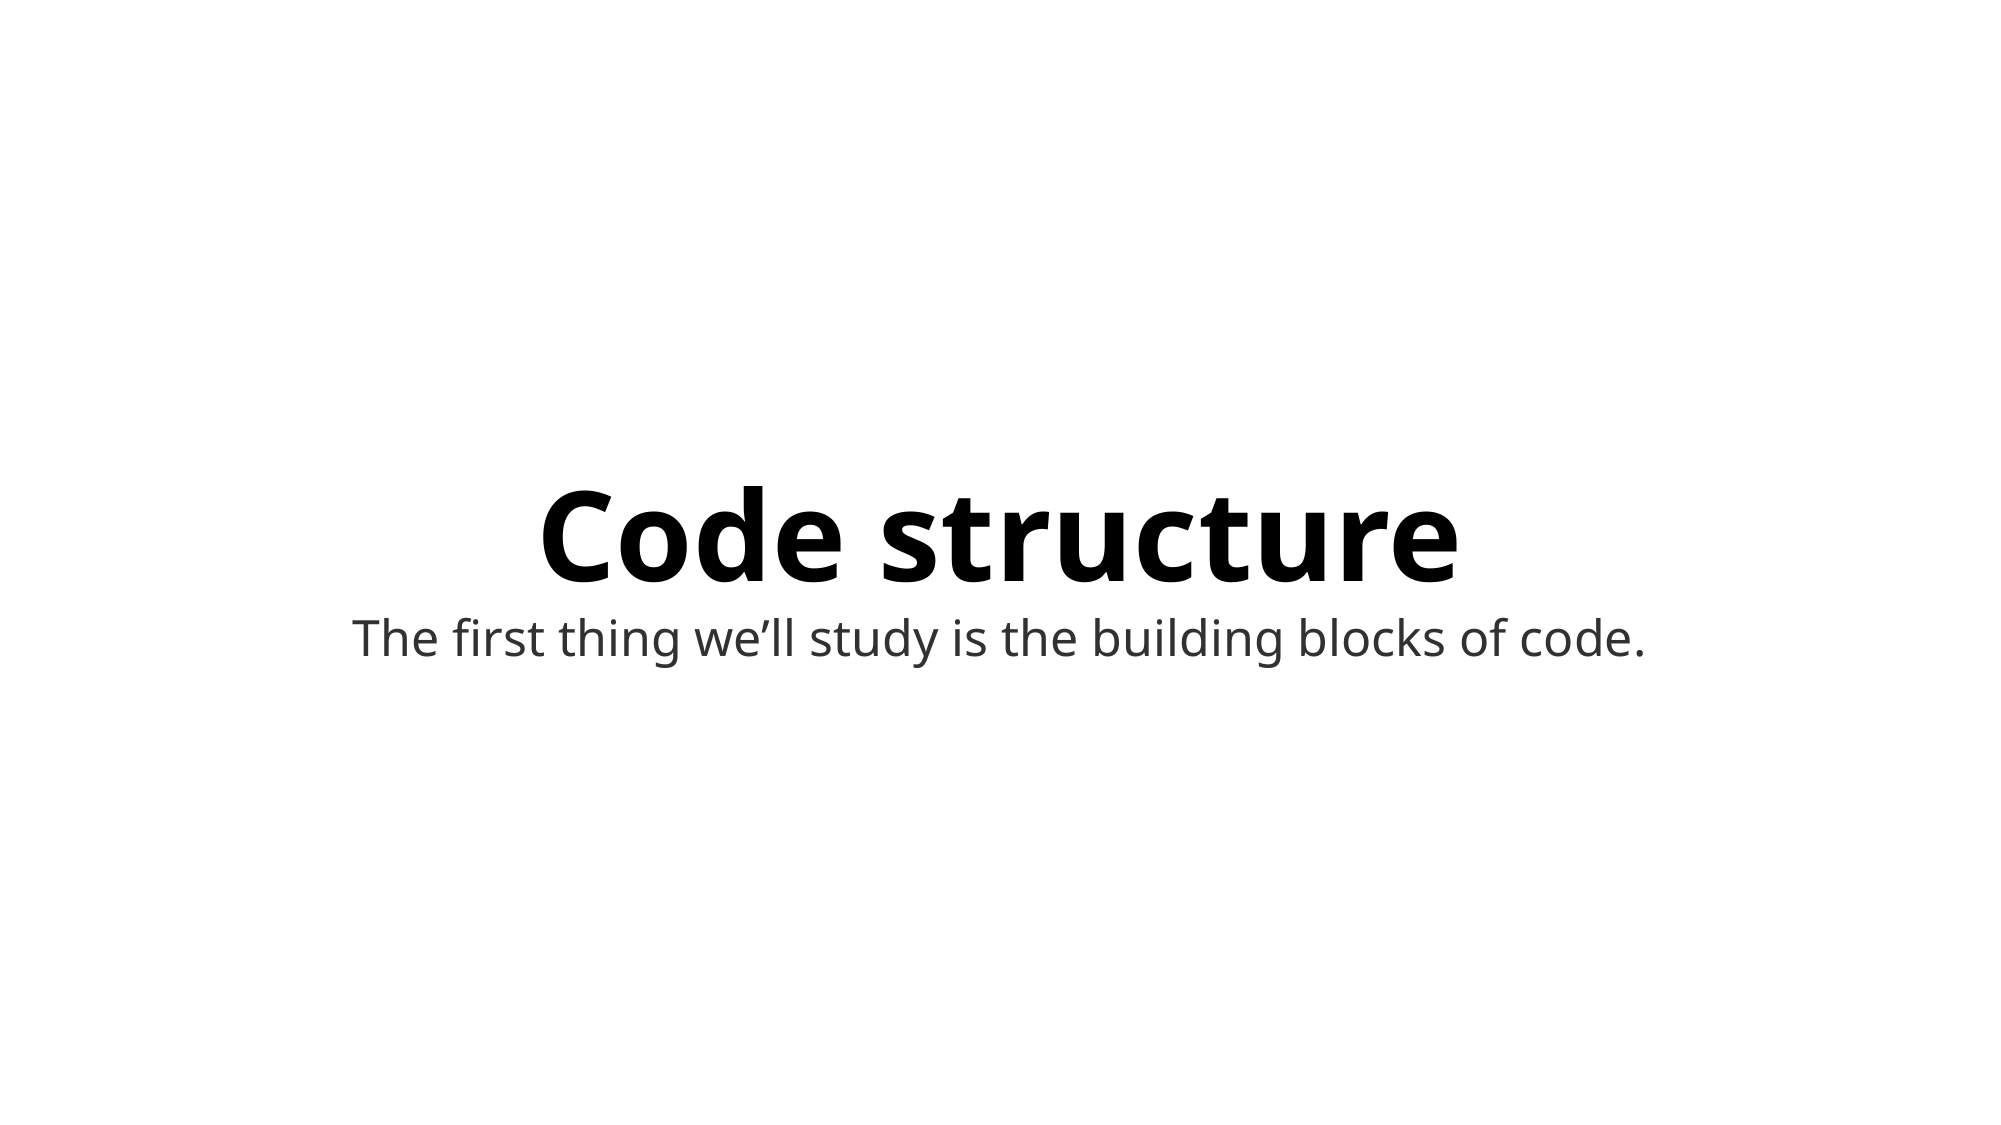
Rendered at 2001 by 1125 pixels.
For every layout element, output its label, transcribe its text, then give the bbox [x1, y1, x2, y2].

text_box Code structure The first thing we’ll study is the building blocks of code. [311, 448, 1689, 674]
